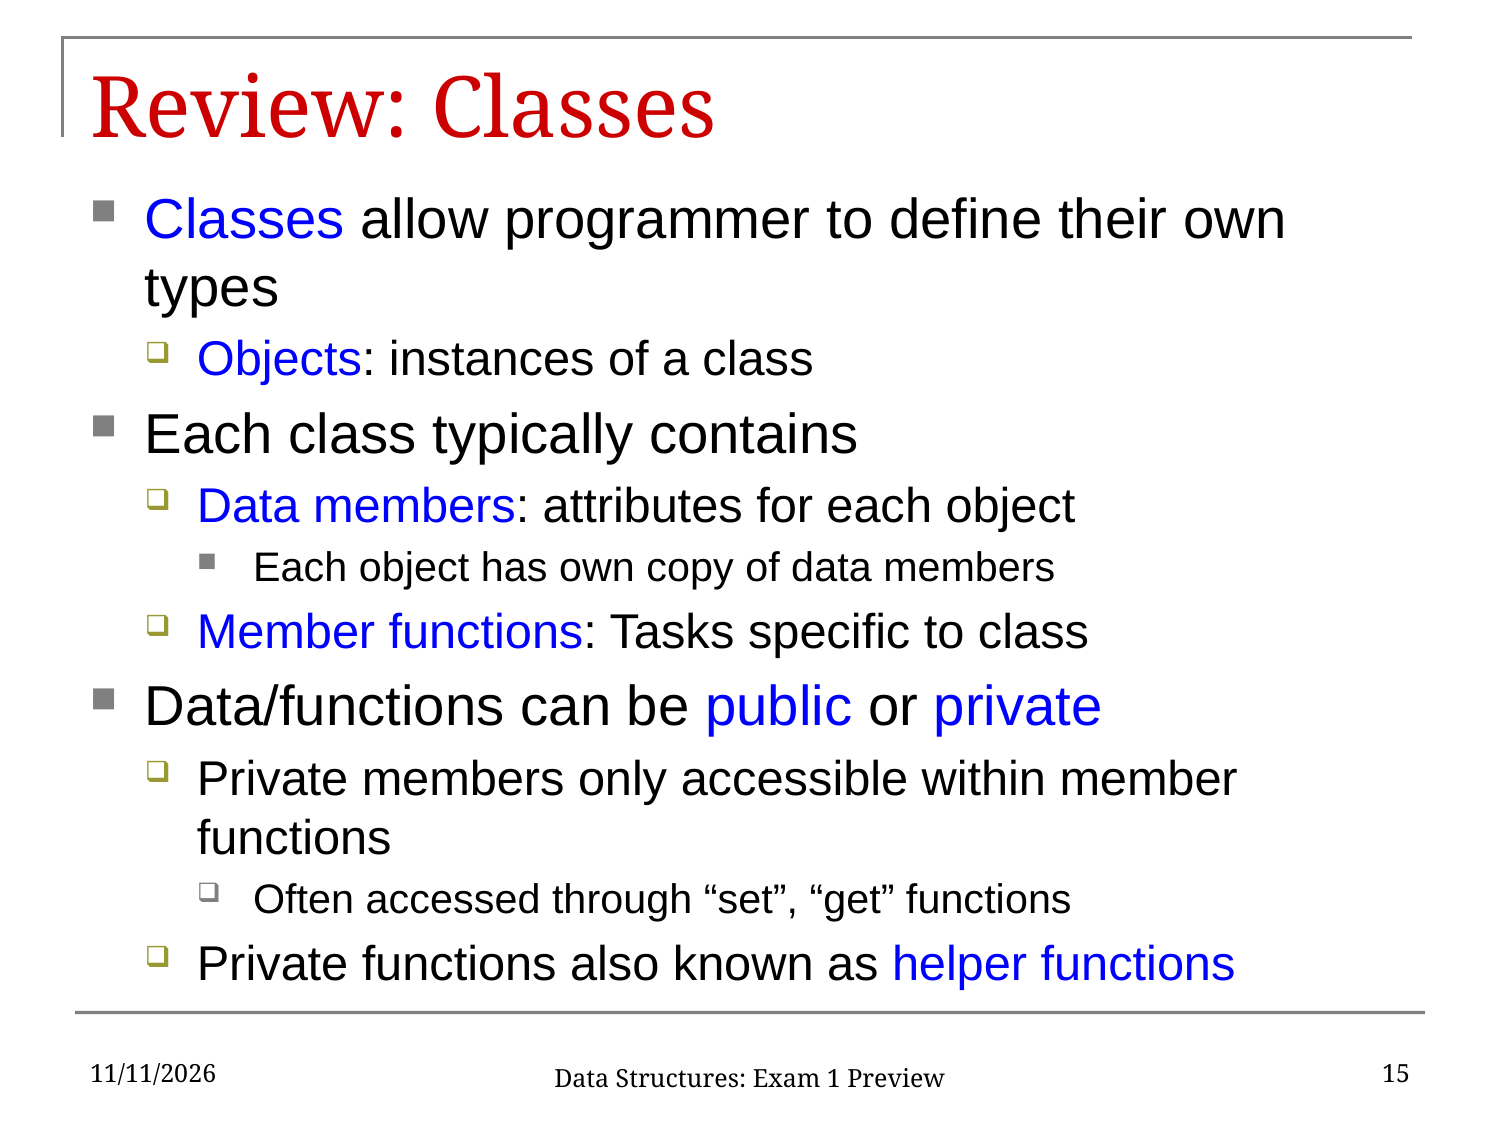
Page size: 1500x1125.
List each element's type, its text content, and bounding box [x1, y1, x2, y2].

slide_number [74, 1023, 426, 1100]
slide_number 15 [1074, 1023, 1426, 1100]
list Classes allow programmer to define their own types Objects: instances of a class Each class typically contains Data members: attributes for each object Each object has own copy of data members Member functions: Tasks specific to class Data/functions can be public or private Private members only accessible within member functions Often accessed through “set”, “get” functions Private functions also known as helper functions [75, 174, 1425, 1006]
title Review: Classes [75, 45, 1425, 163]
footer Data Structures: Exam 1 Preview [512, 1024, 988, 1101]
